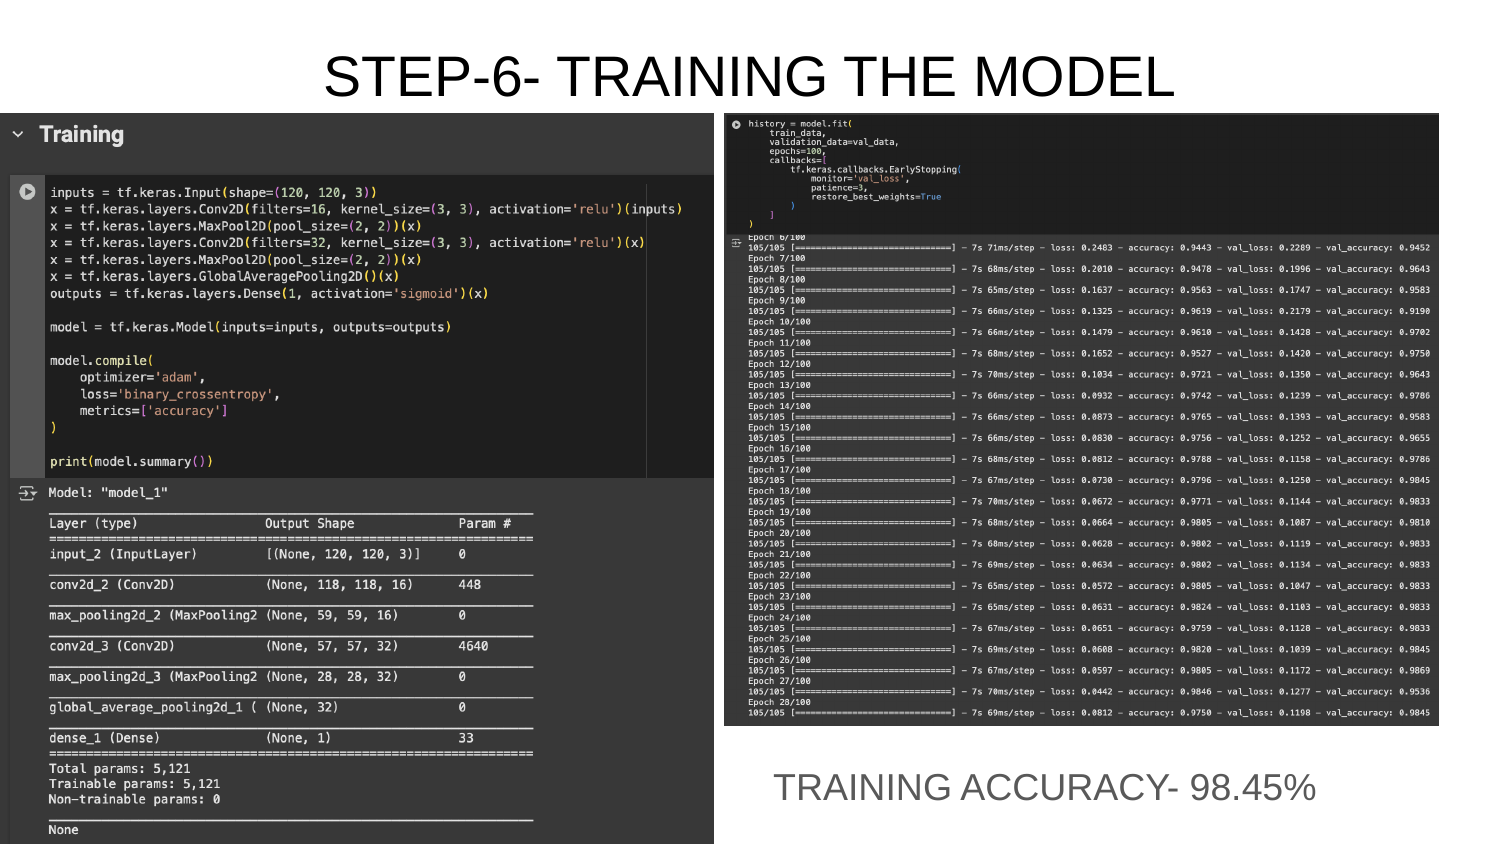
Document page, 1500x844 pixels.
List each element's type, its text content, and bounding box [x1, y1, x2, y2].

title STEP-6- TRAINING THE MODEL [51, 29, 1449, 124]
picture [724, 113, 1439, 726]
picture [0, 113, 715, 844]
text_box TRAINING ACCURACY- 98.45% [758, 747, 1439, 831]
